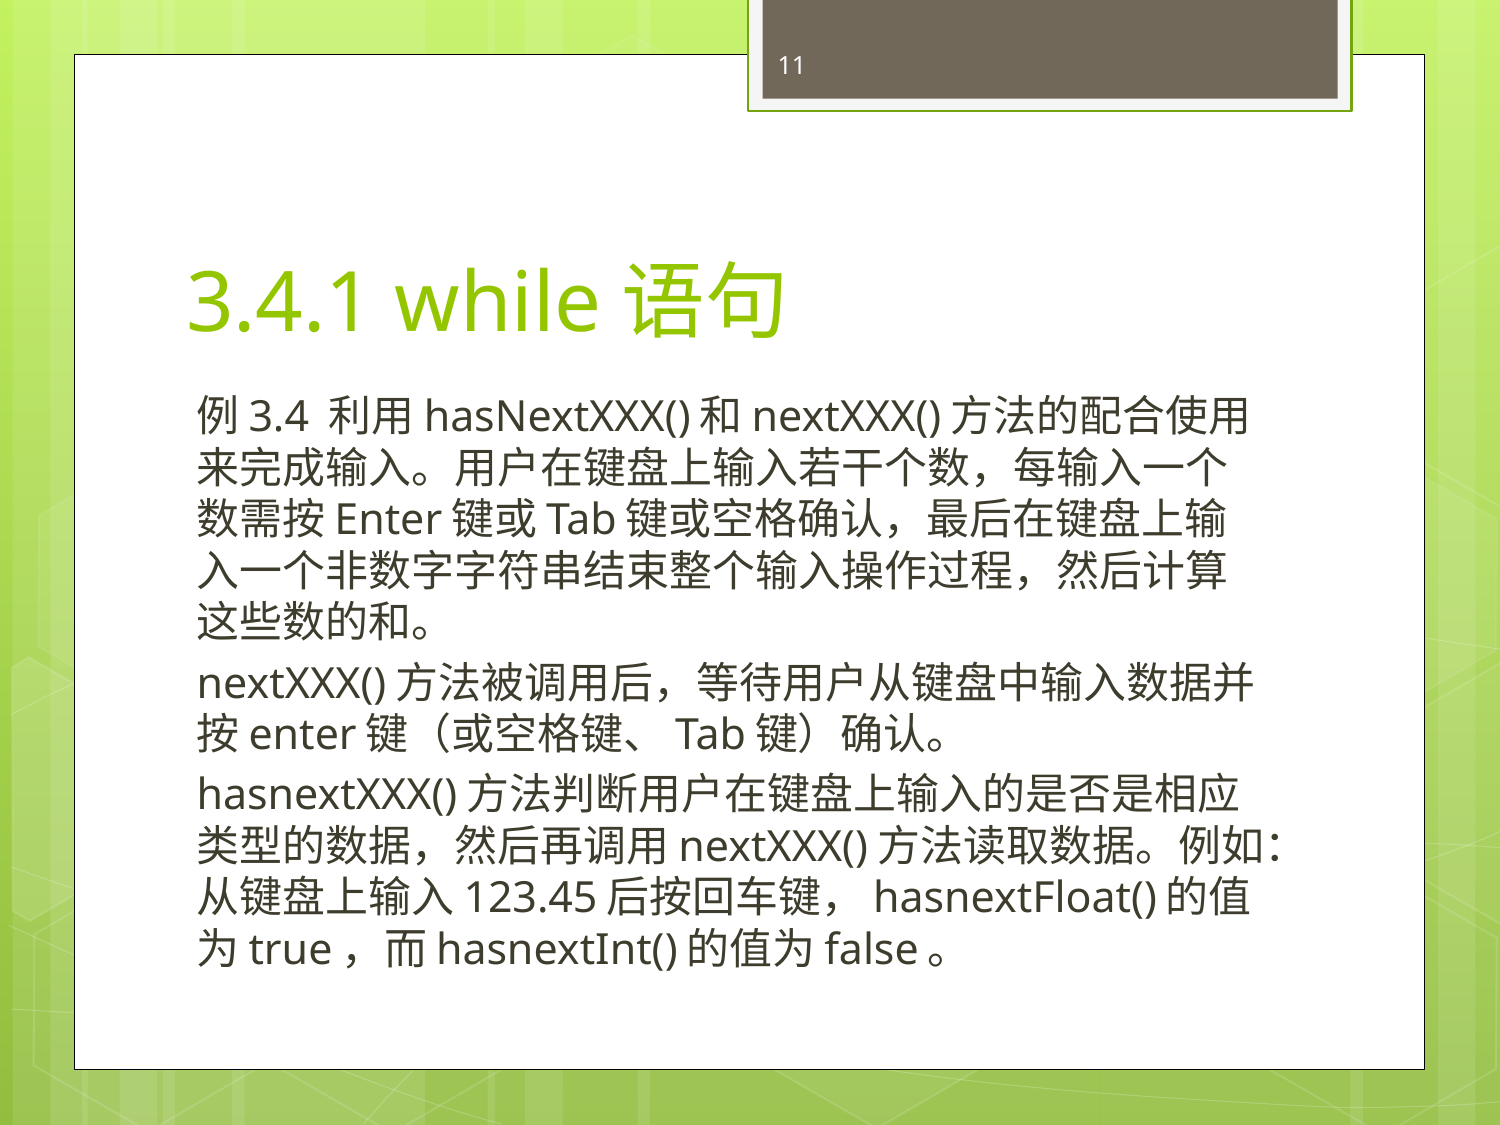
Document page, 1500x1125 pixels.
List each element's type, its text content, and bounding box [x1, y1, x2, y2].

slide_number 11 [762, 36, 982, 97]
title 3.4.1 while语句 [171, 168, 1324, 357]
list 例3.4 利用hasNextXXX()和nextXXX()方法的配合使用来完成输入。用户在键盘上输入若干个数，每输入一个数需按Enter键或Tab键或空格确认，最后在键盘上输入一个非数字字符串结束整个输入操作过程，然后计算这些数的和。 nextXXX()方法被调用后，等待用户从键盘中输入数据并按enter键（或空格键、Tab键）确认。 hasnextXXX()方法判断用户在键盘上输入的是否是相应类型的数据，然后再调用nextXXX()方法读取数据。例如：从键盘上输入123.45后按回车键，hasnextFloat()的值为true，而hasnextInt()的值为false。 [171, 381, 1283, 1024]
